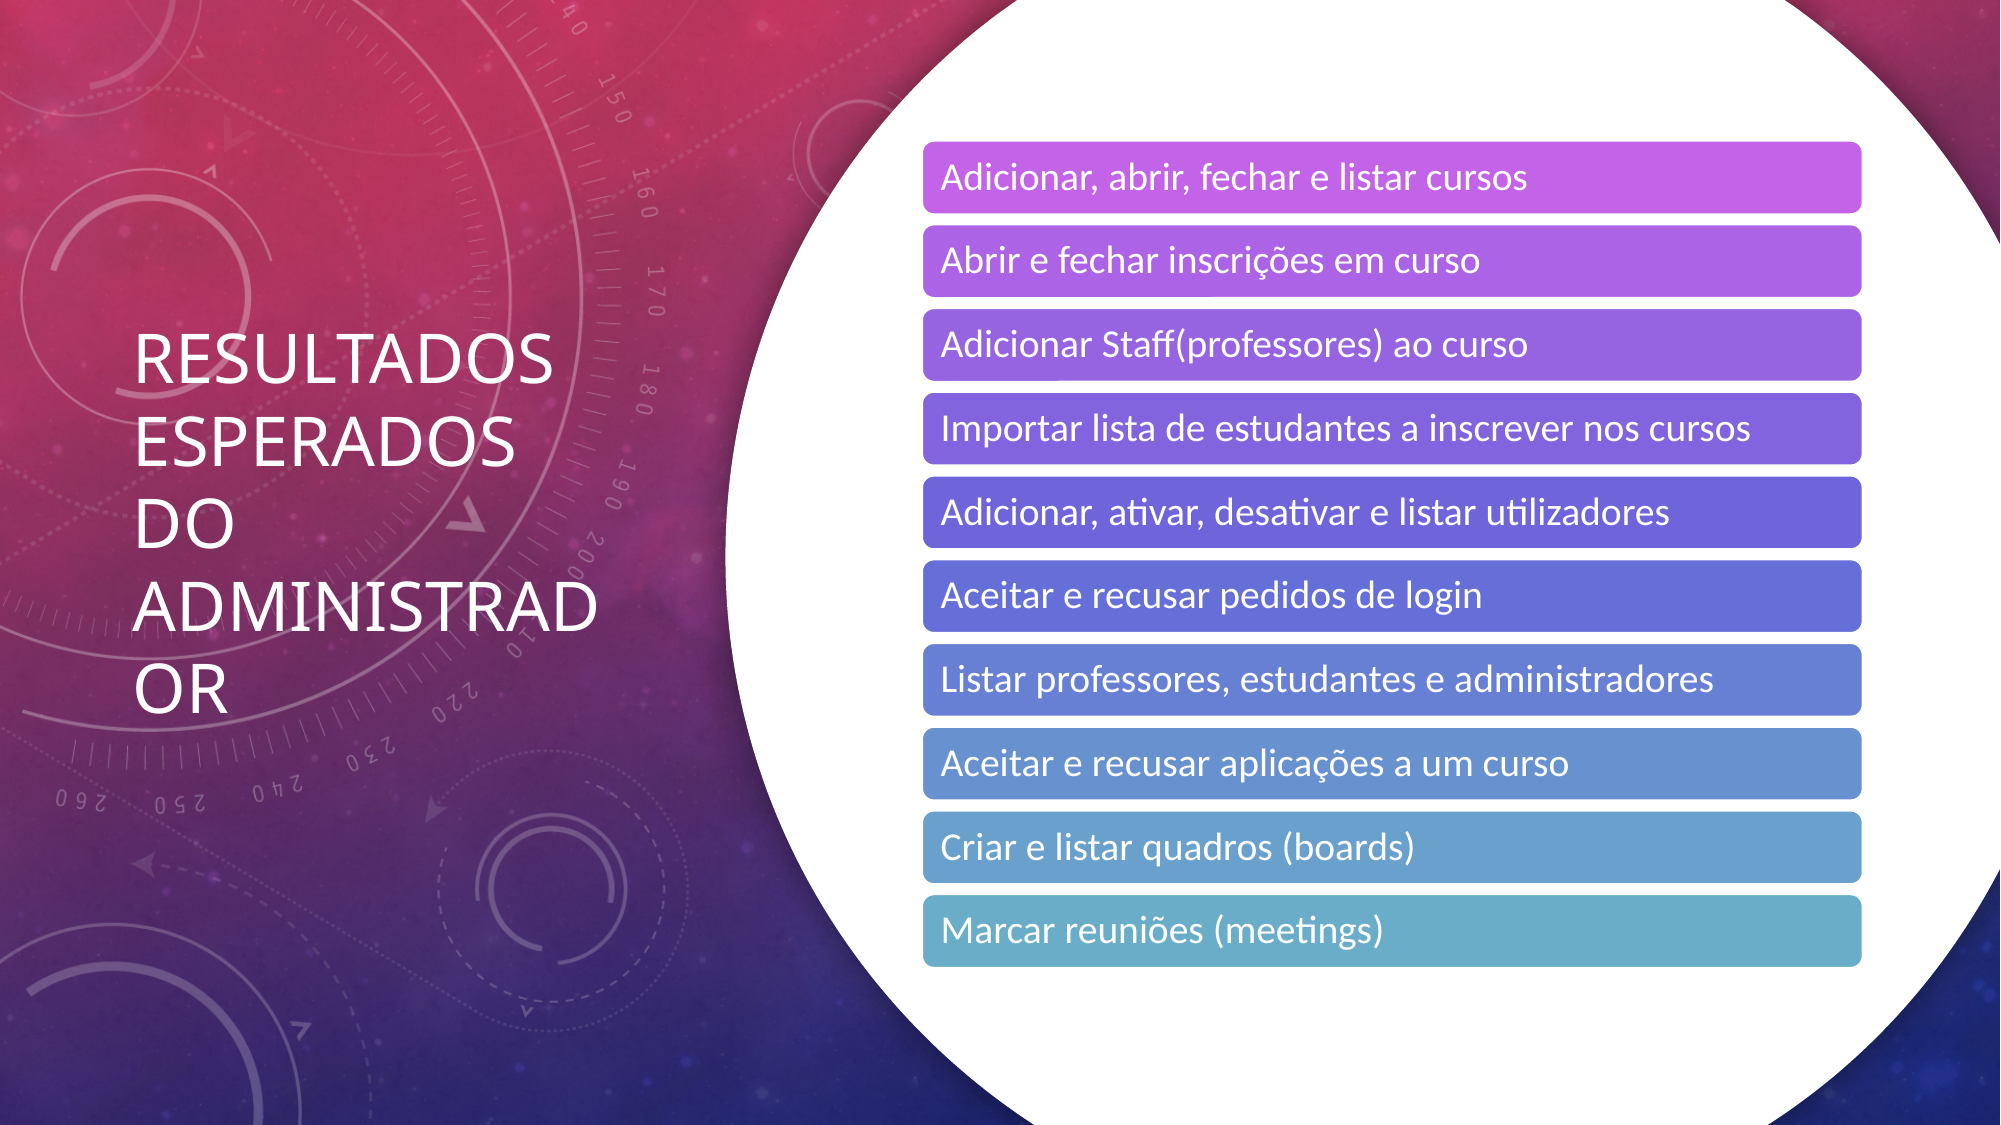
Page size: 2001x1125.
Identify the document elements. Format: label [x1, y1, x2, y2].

list [921, 129, 1864, 979]
picture [0, 0, 2000, 1125]
